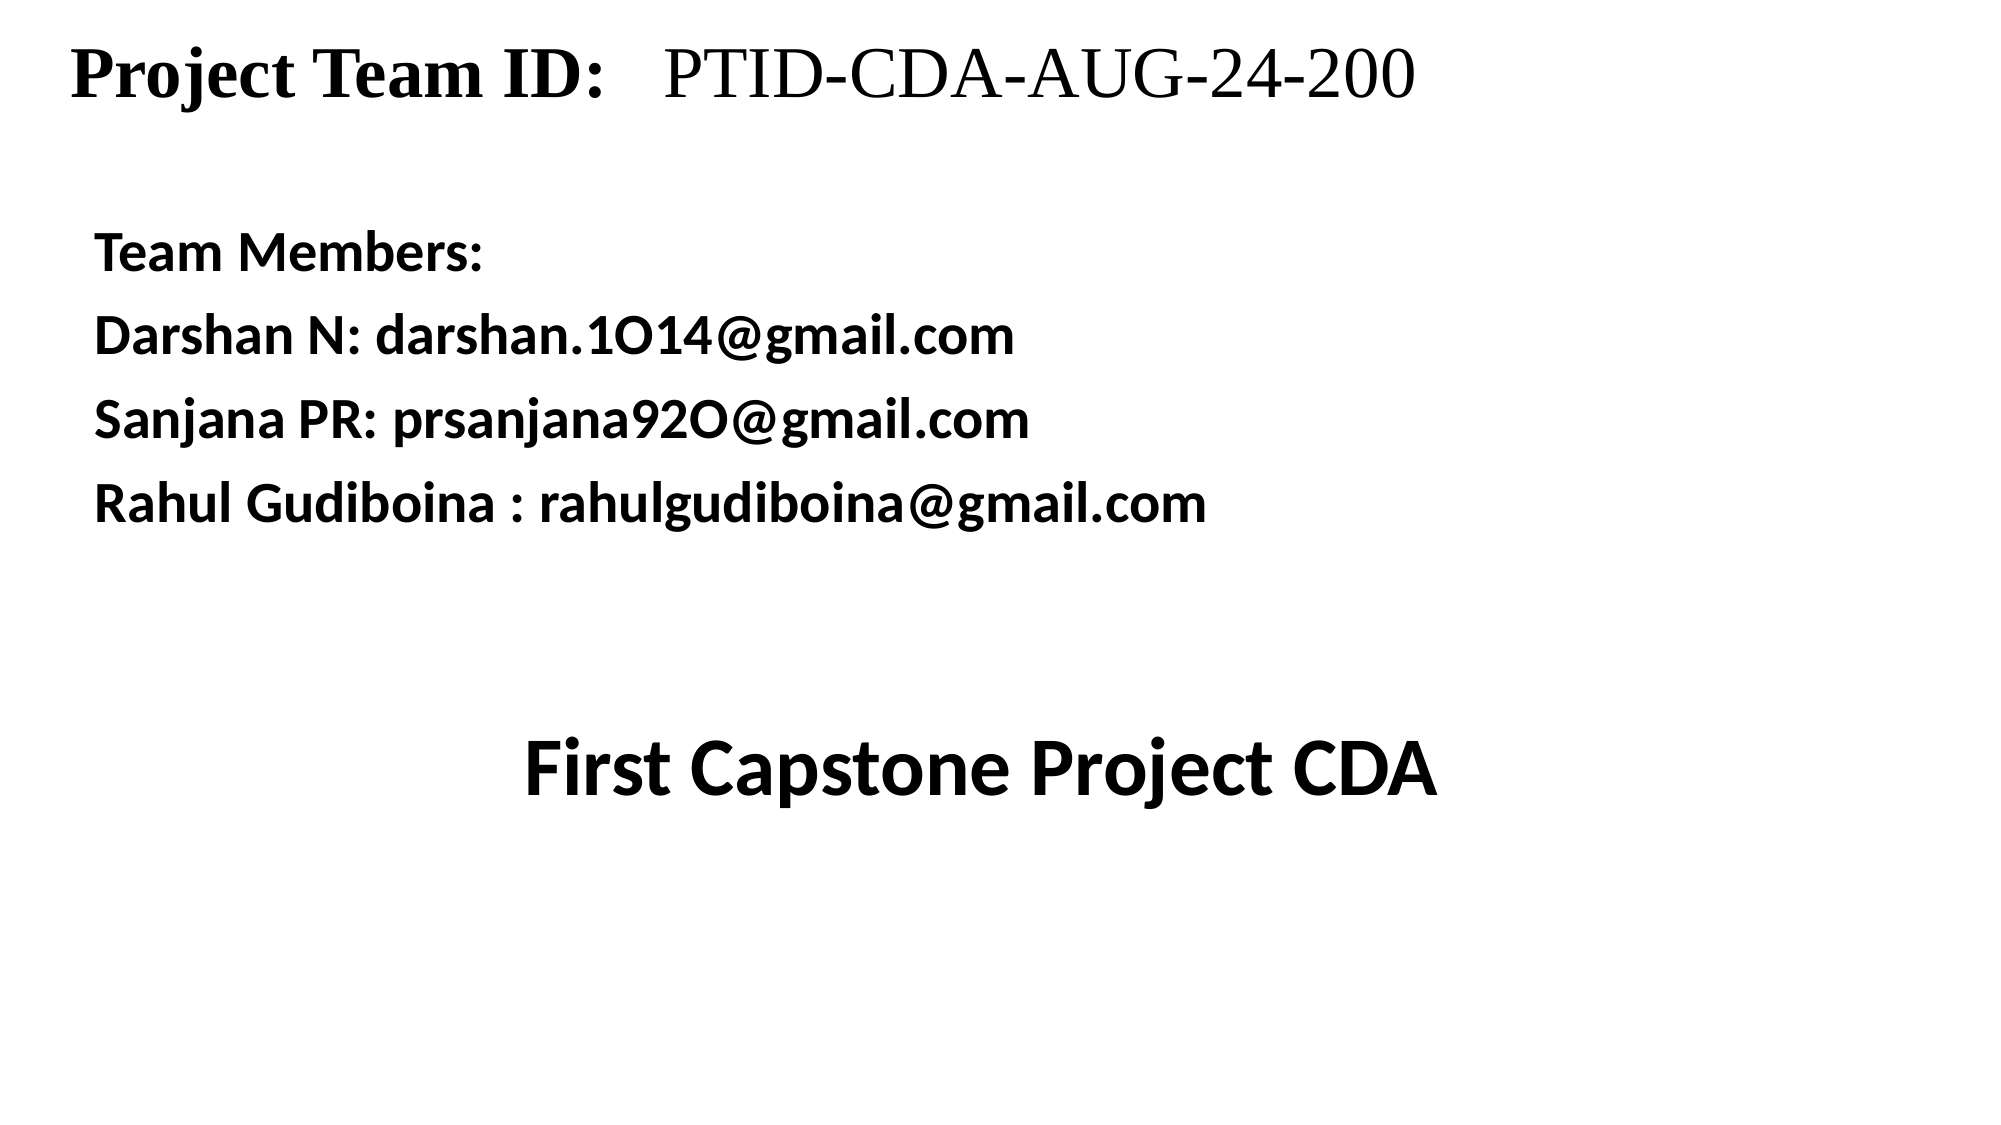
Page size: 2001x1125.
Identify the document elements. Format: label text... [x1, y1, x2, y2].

title Project Team ID: PTID-CDA-AUG-24-200 [55, 41, 1781, 194]
list Team Members: Darshan N: darshan.1O14@gmail.com Sanjana PR: prsanjana92O@gmail.com Rahul Gudiboina : rahulgudiboina@gmail.com First Capstone Project CDA [79, 213, 1884, 895]
